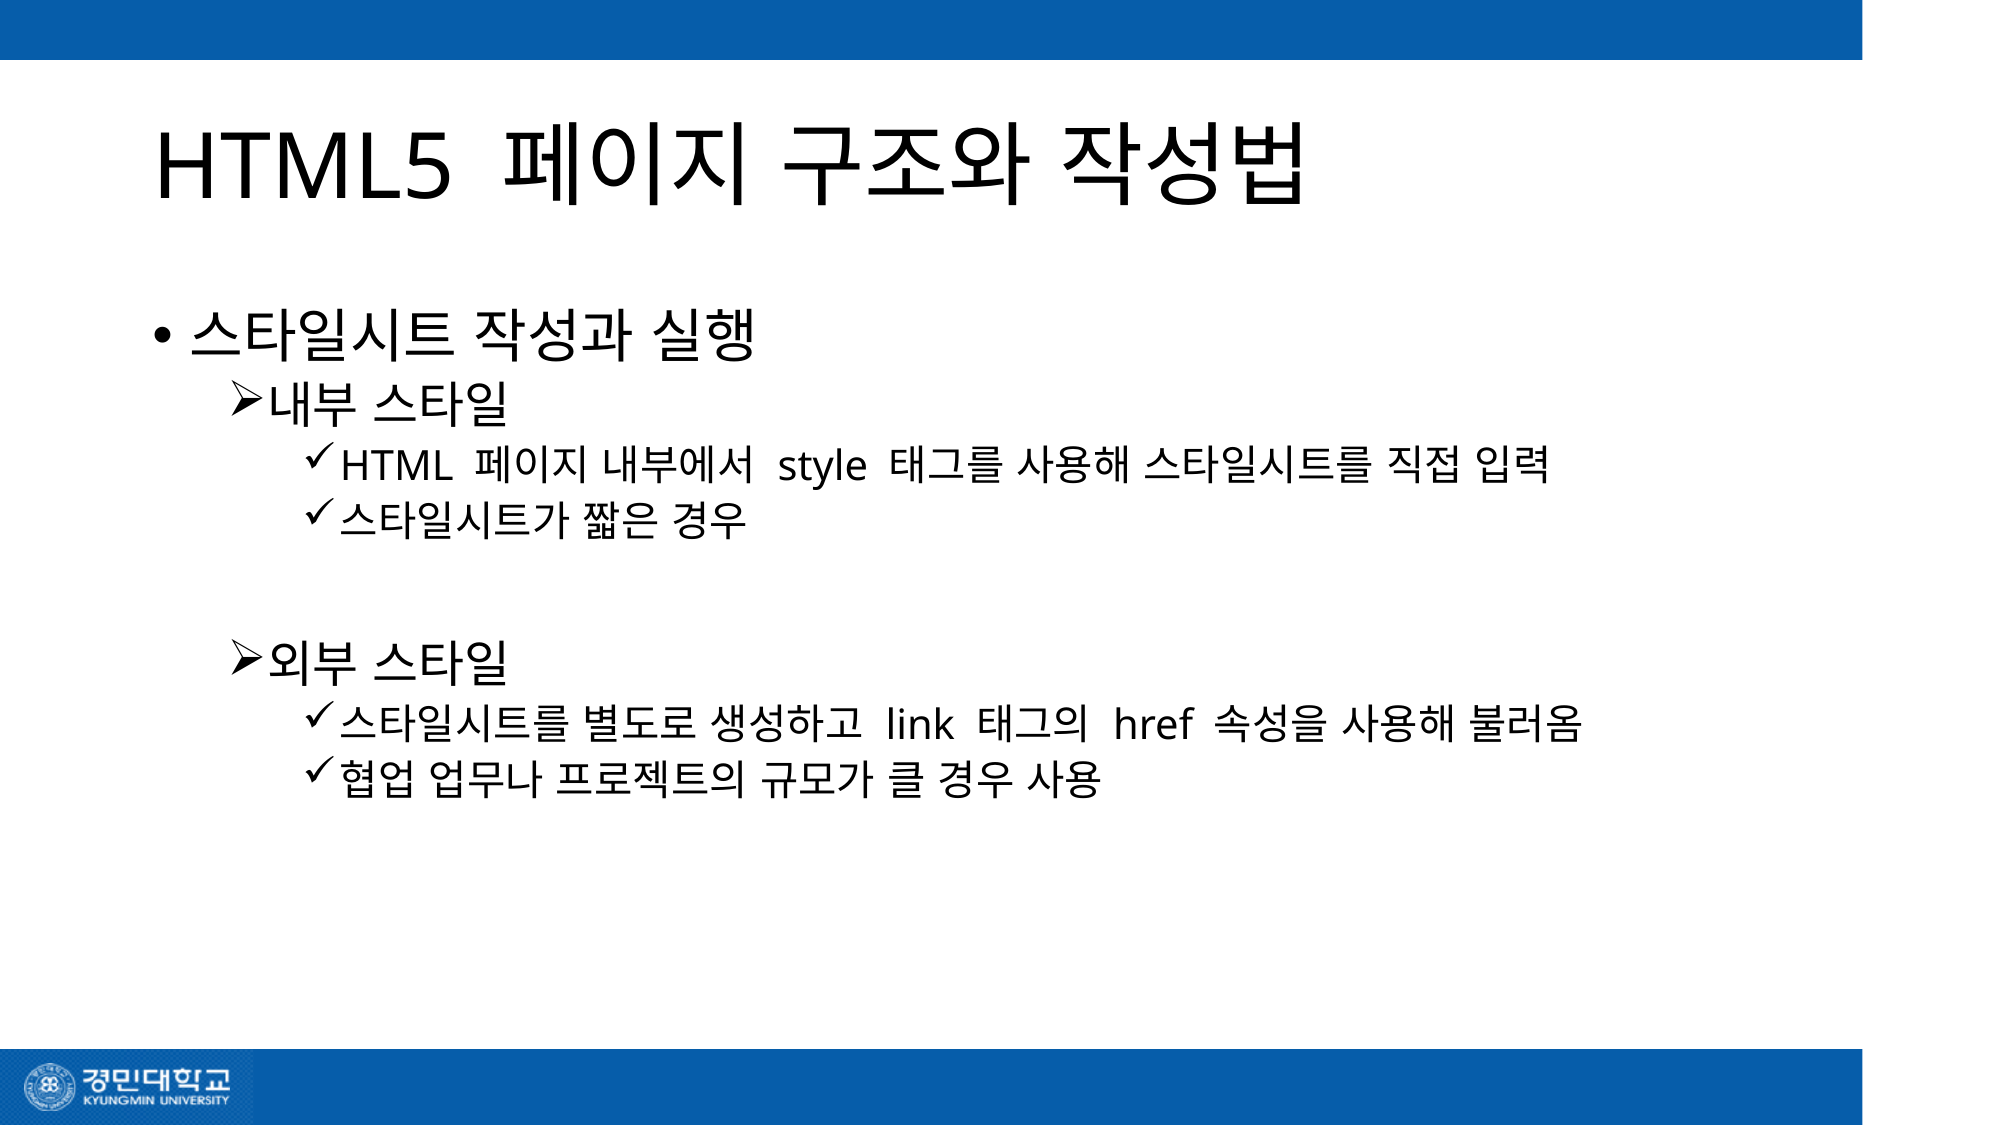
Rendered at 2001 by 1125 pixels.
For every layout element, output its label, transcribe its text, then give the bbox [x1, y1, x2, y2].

list 스타일시트 작성과 실행 내부 스타일 HTML 페이지 내부에서 style 태그를 사용해 스타일시트를 직접 입력 스타일시트가 짧은 경우 외부 스타일 스타일시트를 별도로 생성하고 link 태그의 href 속성을 사용해 불러옴 협업 업무나 프로젝트의 규모가 클 경우 사용 [137, 299, 1863, 1014]
title HTML5 페이지 구조와 작성법 [137, 59, 1863, 278]
picture [0, 1049, 253, 1125]
